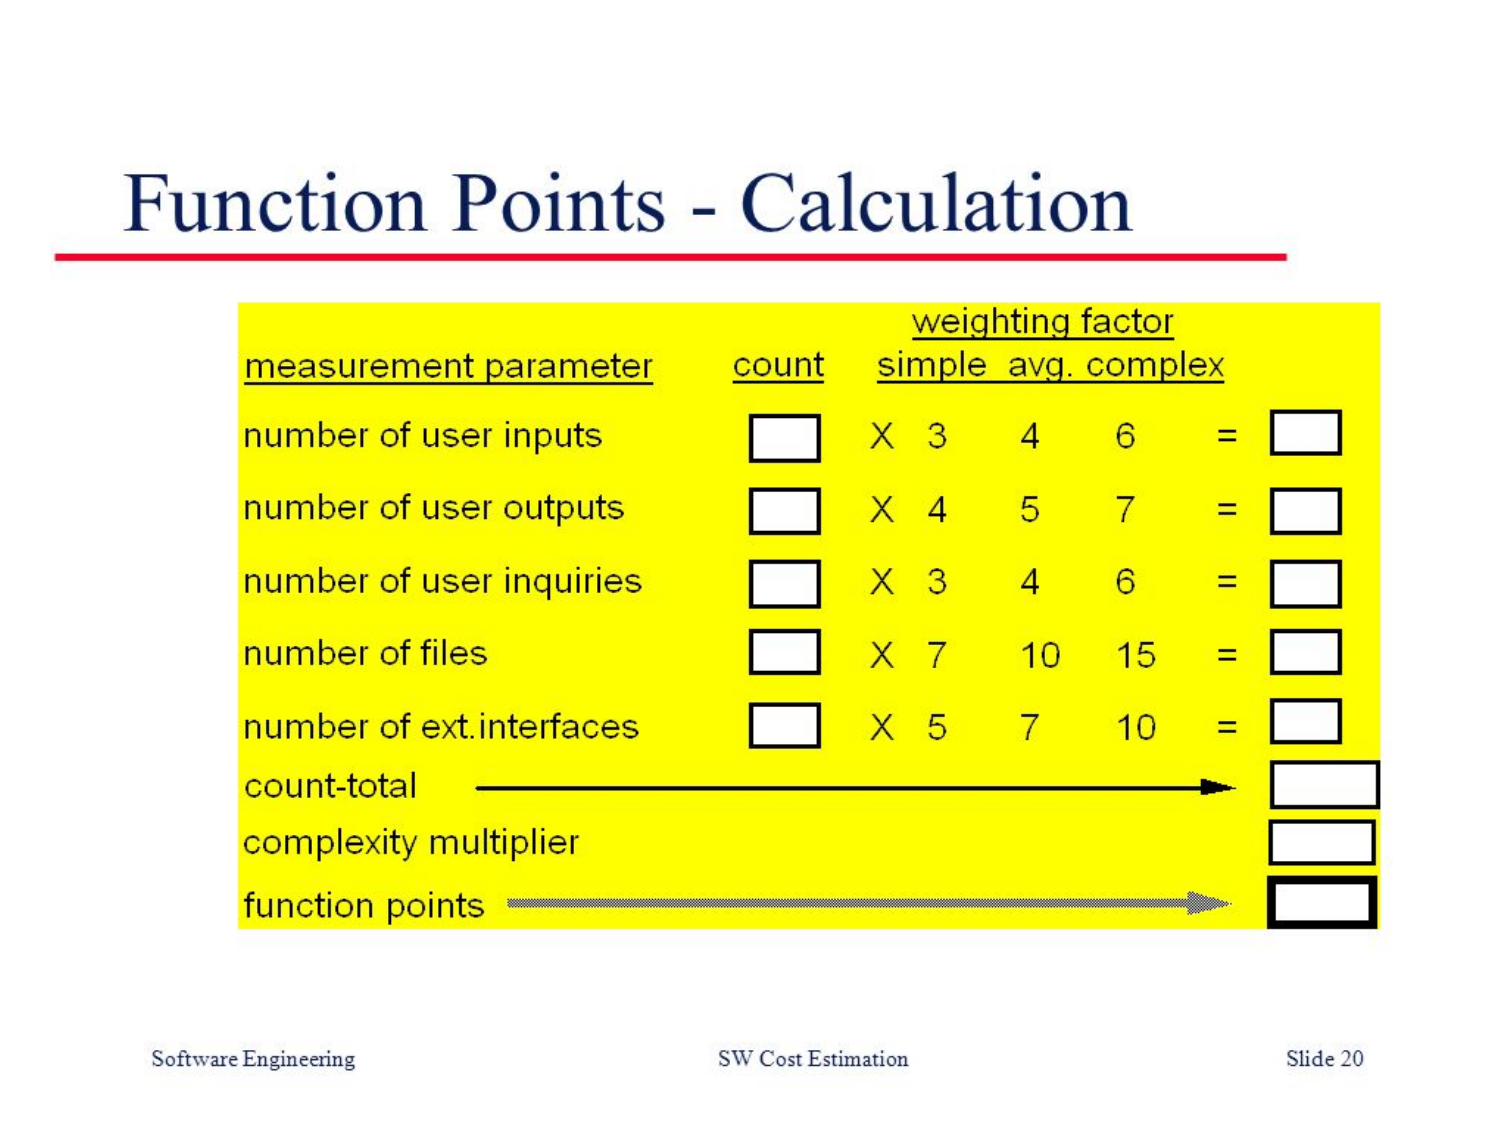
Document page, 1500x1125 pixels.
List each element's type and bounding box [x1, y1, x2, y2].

picture [49, 49, 1463, 1088]
